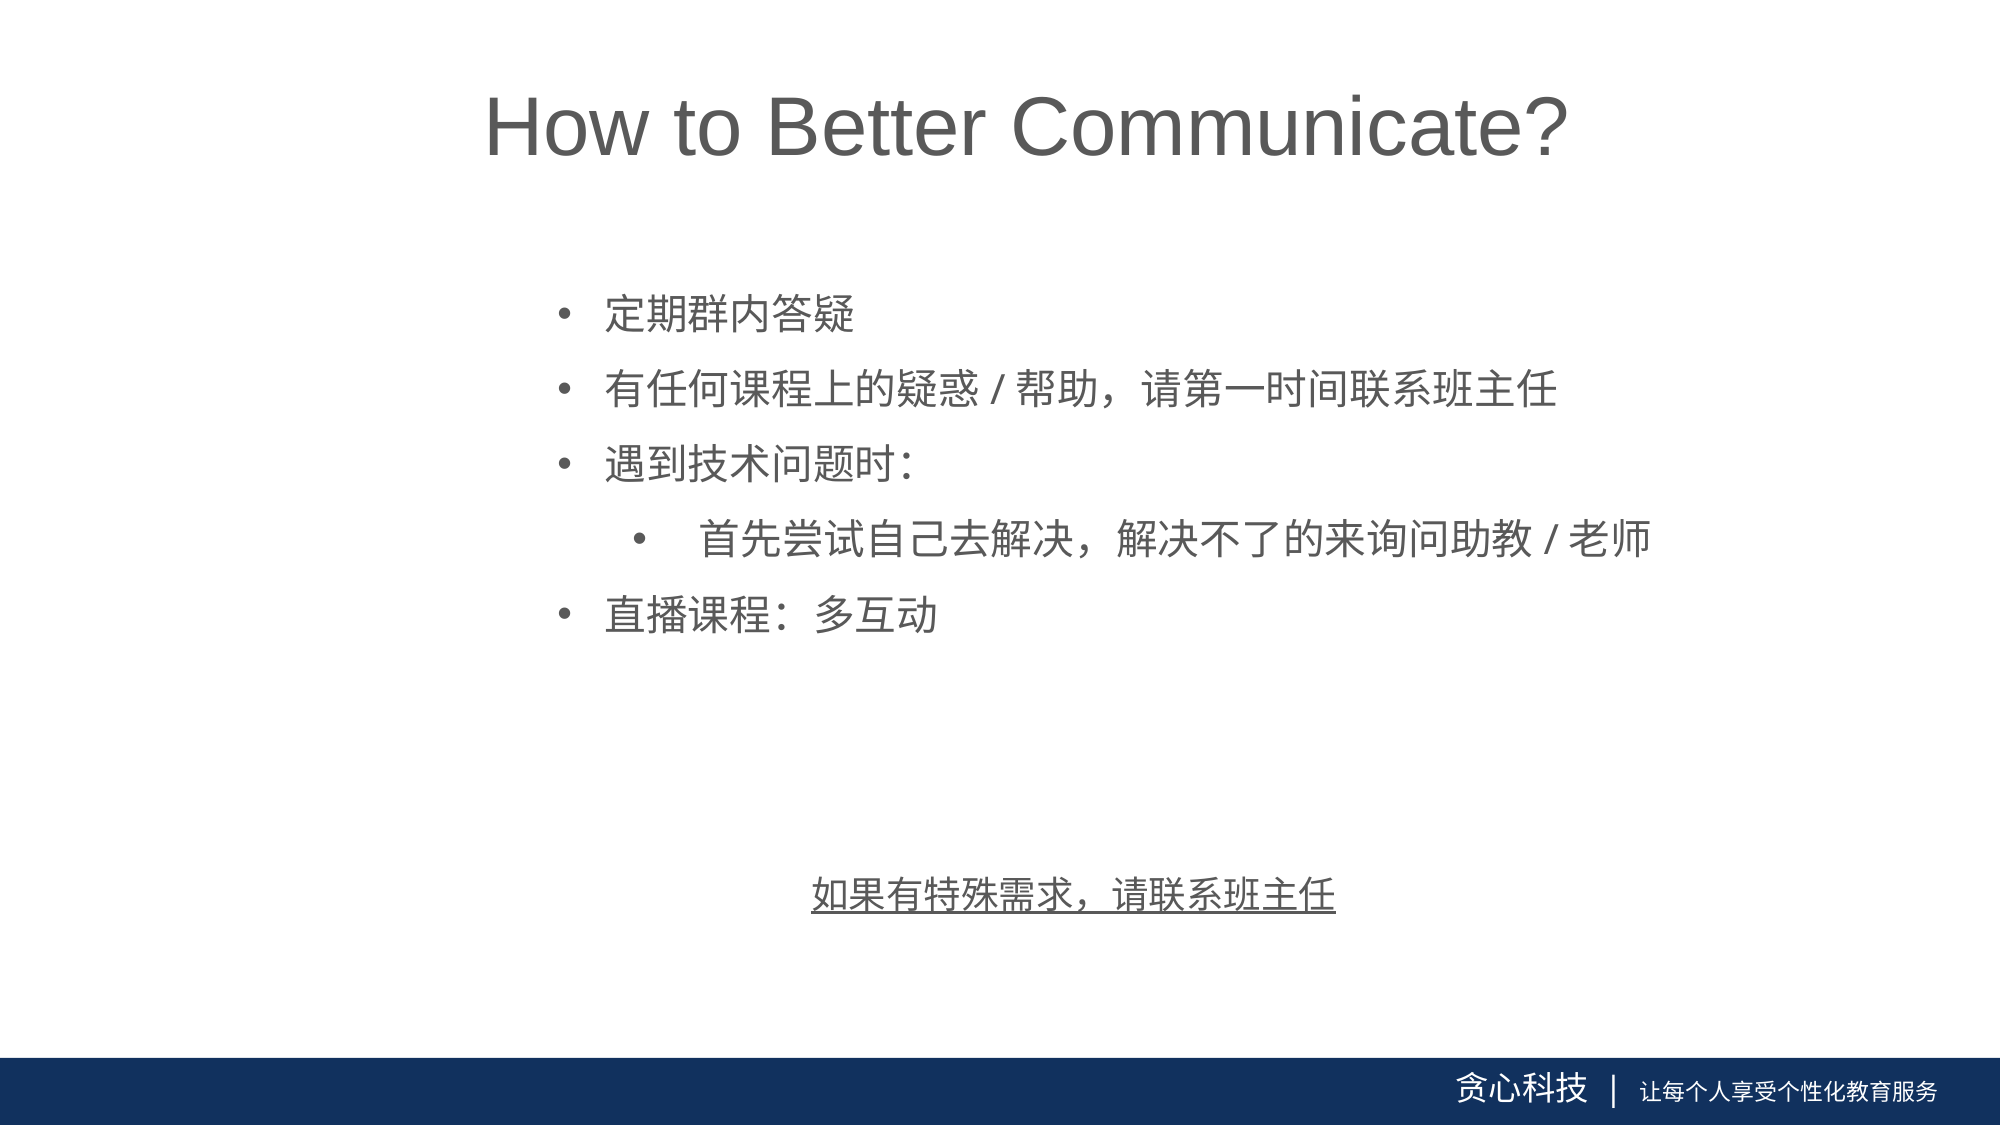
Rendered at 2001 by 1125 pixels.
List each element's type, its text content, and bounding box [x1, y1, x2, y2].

text_box 定期群内答疑 有任何课程上的疑惑/帮助，请第一时间联系班主任 遇到技术问题时： 首先尝试自己去解决，解决不了的来询问助教/老师 直播课程：多互动 [542, 255, 1709, 646]
text_box How to Better Communicate? [309, 64, 1745, 180]
text_box 如果有特殊需求，请联系班主任 [796, 841, 1351, 924]
